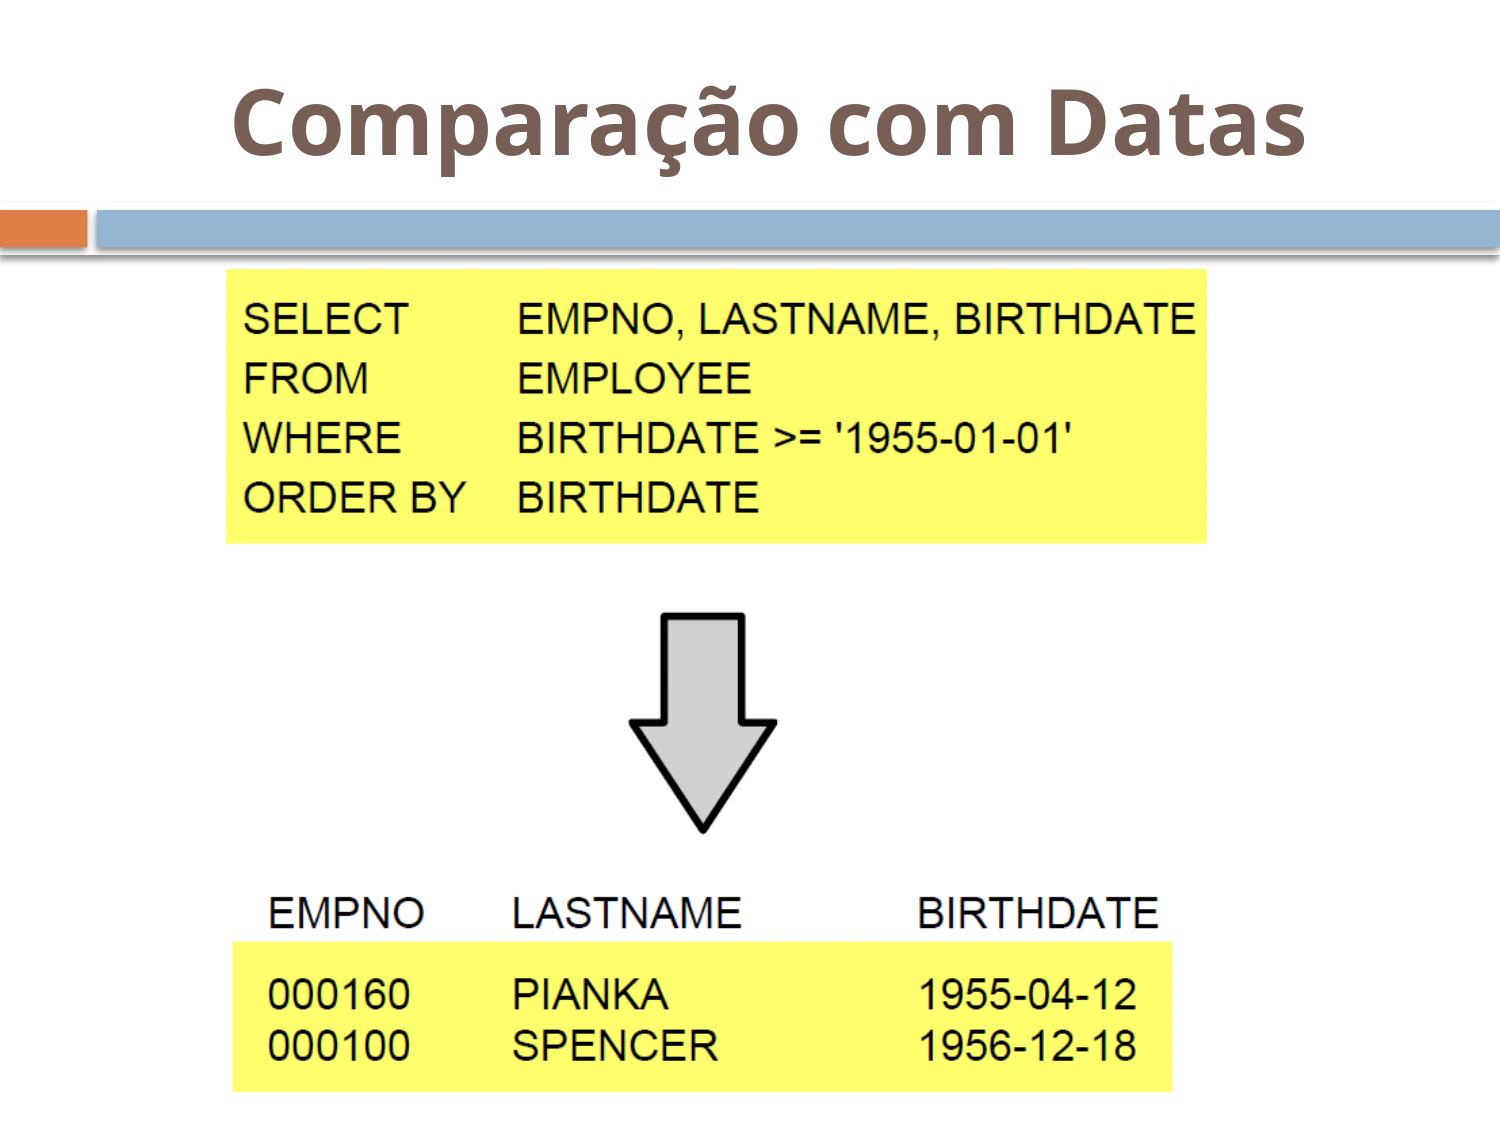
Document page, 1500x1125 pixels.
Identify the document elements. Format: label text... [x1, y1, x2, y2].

picture [222, 269, 1208, 1092]
title Comparação com Datas [100, 37, 1438, 200]
